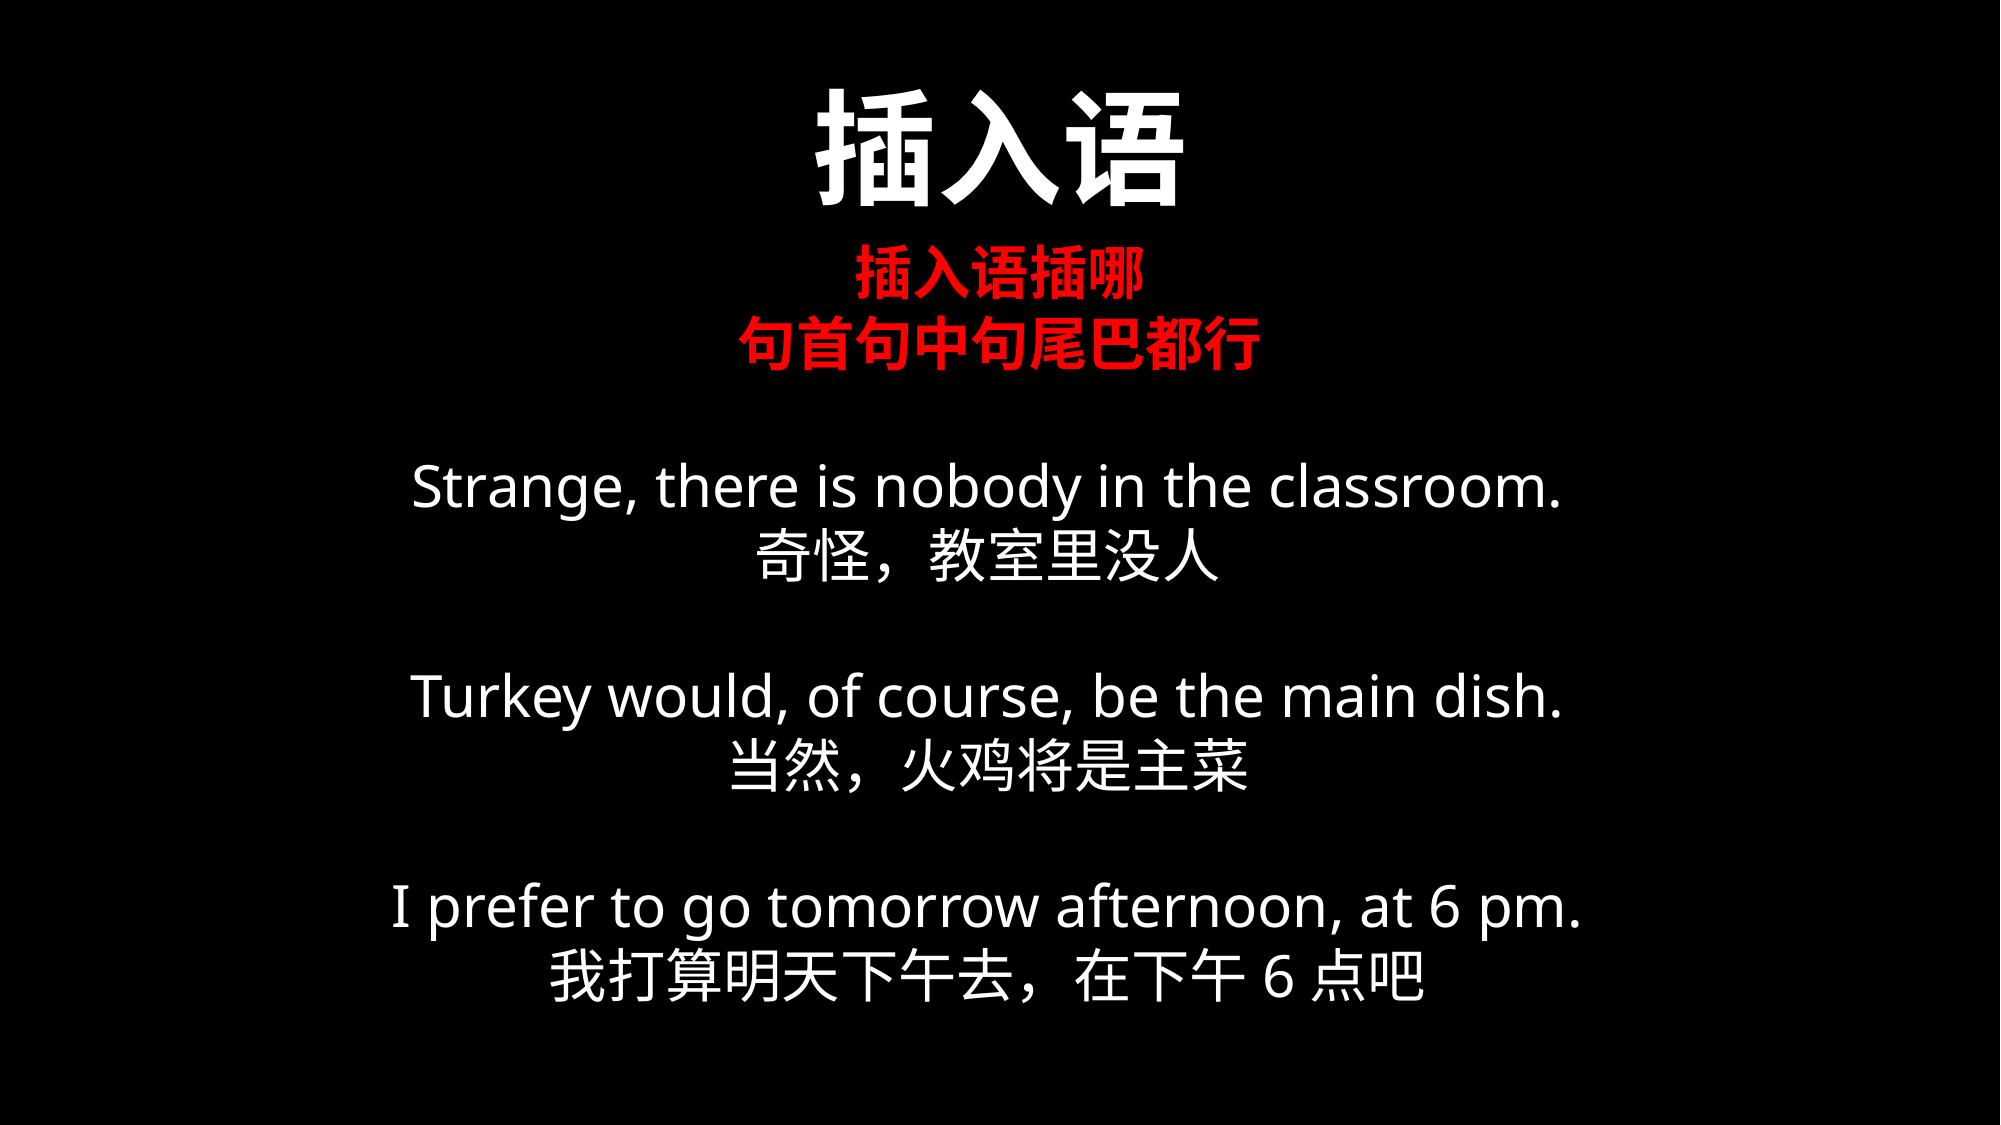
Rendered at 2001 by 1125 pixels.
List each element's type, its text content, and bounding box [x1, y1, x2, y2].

text_box 插入语 [797, 62, 1203, 228]
text_box 插入语插哪 句首句中句尾巴都行 [77, 229, 1922, 384]
text_box Strange, there is nobody in the classroom. 奇怪，教室里没人 Turkey would, of course, be the main dish. 当然，火鸡将是主菜 I prefer to go tomorrow afternoon, at 6 pm. 我打算明天下午去，在下午6点吧 [23, 441, 1952, 1017]
